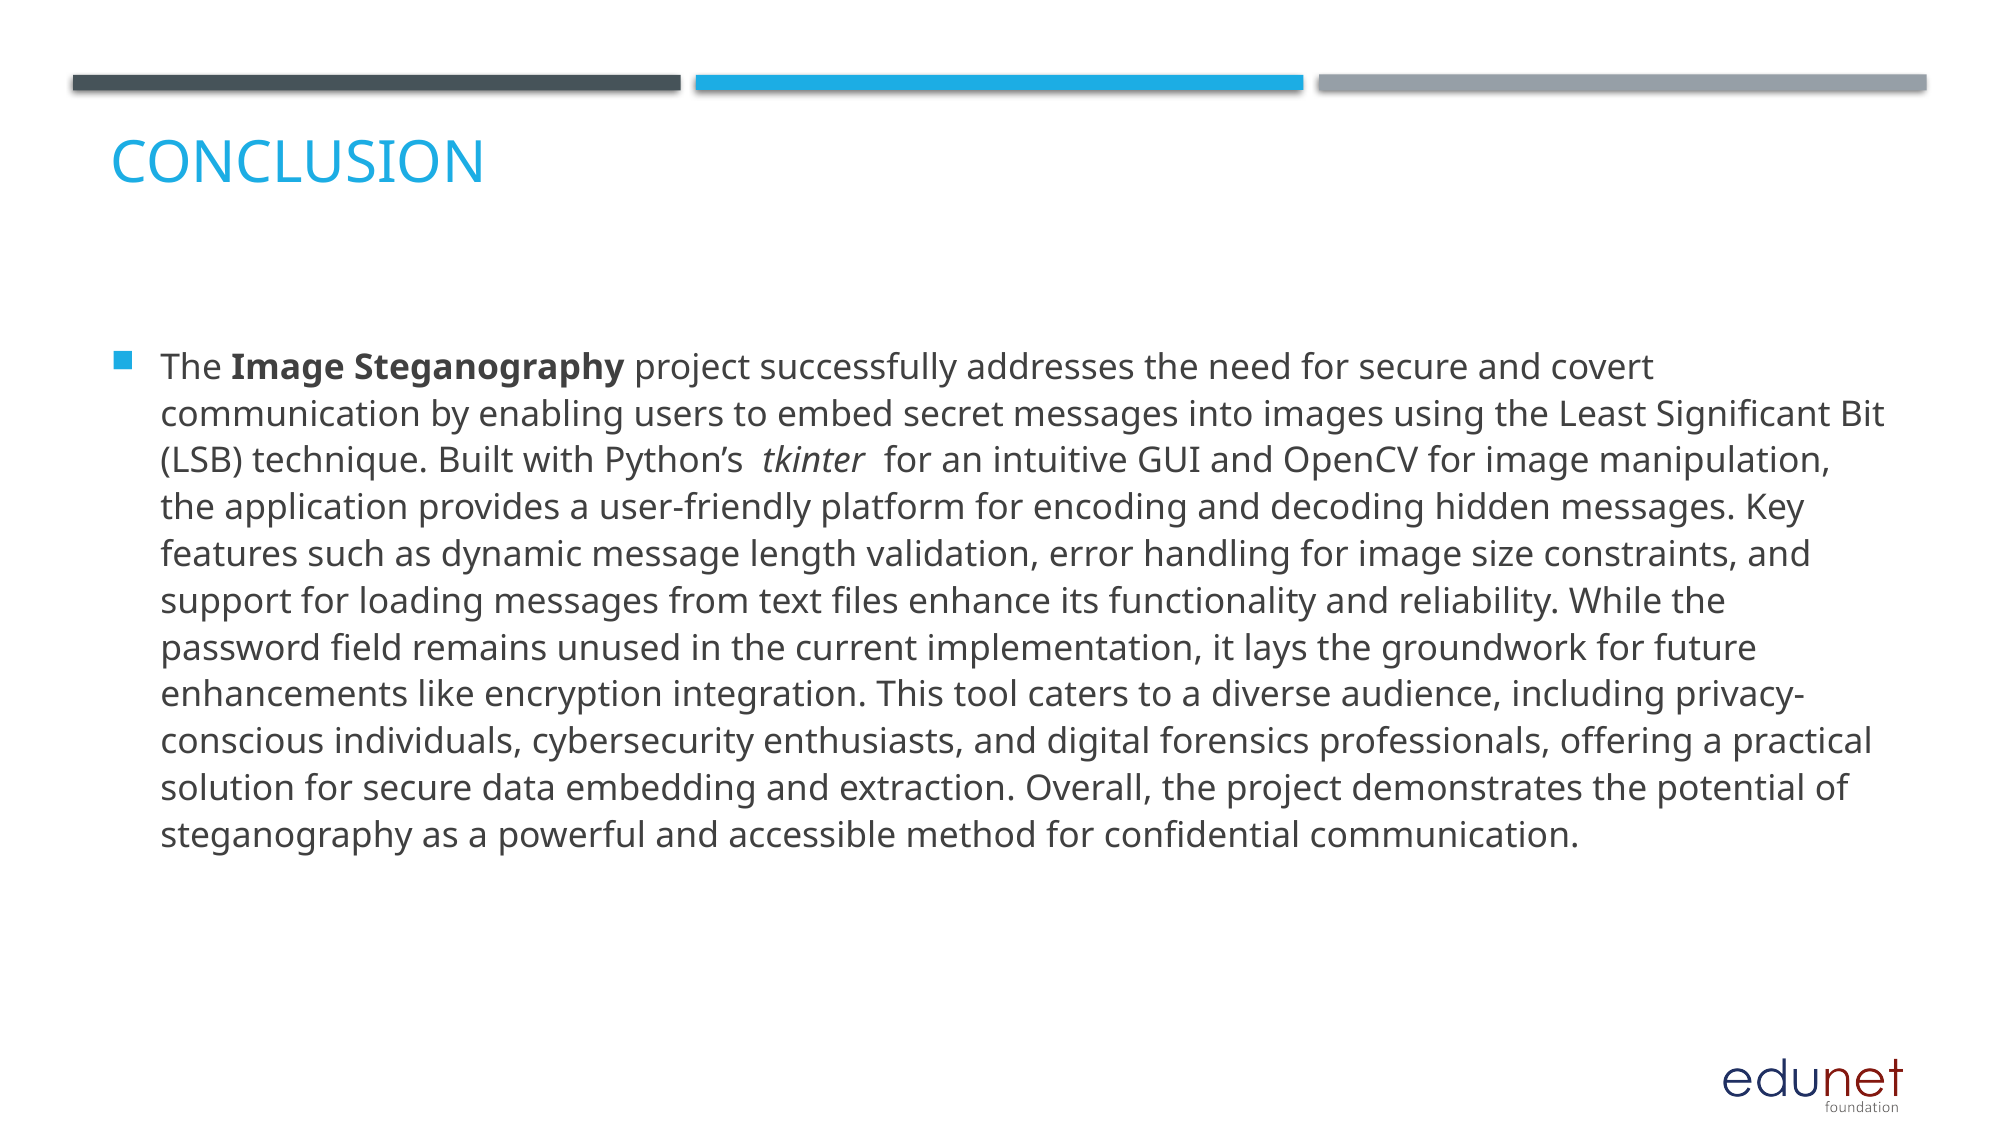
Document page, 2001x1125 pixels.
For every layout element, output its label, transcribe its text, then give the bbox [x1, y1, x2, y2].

picture [1719, 1056, 1905, 1116]
list The Image Steganography project successfully addresses the need for secure and covert communication by enabling users to embed secret messages into images using the Least Significant Bit (LSB) technique. Built with Python’s tkinter for an intuitive GUI and OpenCV for image manipulation, the application provides a user-friendly platform for encoding and decoding hidden messages. Key features such as dynamic message length validation, error handling for image size constraints, and support for loading messages from text files enhance its functionality and reliability. While the password field remains unused in the current implementation, it lays the groundwork for future enhancements like encryption integration. This tool caters to a diverse audience, including privacy-conscious individuals, cybersecurity enthusiasts, and digital forensics professionals, offering a practical solution for secure data embedding and extraction. Overall, the project demonstrates the potential of steganography as a powerful and accessible method for confidential communication. [95, 213, 1905, 981]
title Conclusion [95, 115, 1905, 203]
